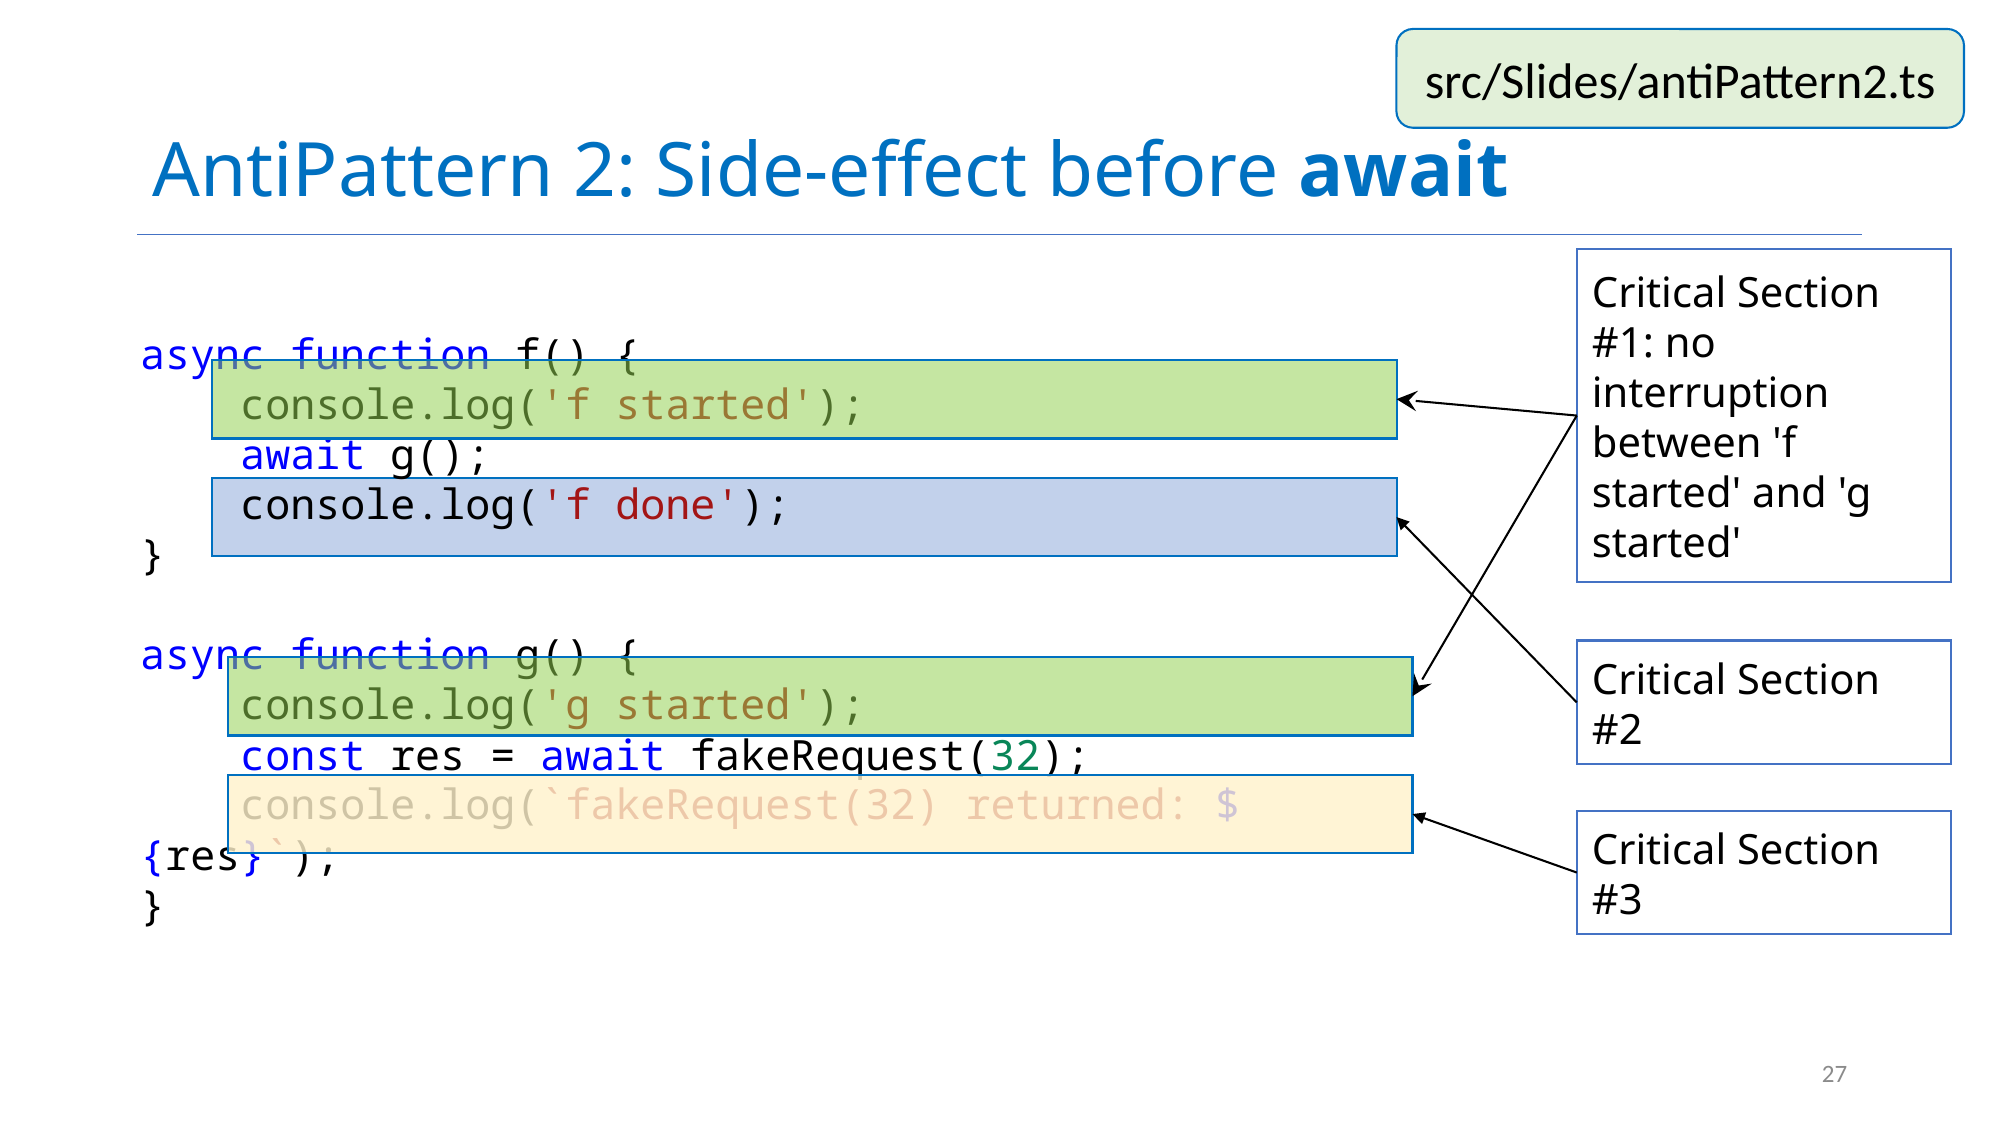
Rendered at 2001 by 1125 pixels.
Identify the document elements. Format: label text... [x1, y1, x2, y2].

text_box Critical Section #3 [1576, 810, 1952, 935]
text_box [1396, 399, 1577, 416]
text_box [1280, 477, 1398, 557]
text_box async function f() { console.log('f started'); await g(); console.log('f done'); } async function g() { console.log('g started'); const res = await fakeRequest(32); console.log(`fakeRequest(32) returned: ${res}`); } [124, 320, 1280, 937]
text_box Critical Section #2 [1576, 639, 1952, 765]
text_box src/Slides/antiPattern2.ts [1395, 27, 1966, 129]
text_box [211, 359, 1398, 440]
title AntiPattern 2: Side-effect before await [137, 3, 1863, 221]
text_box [1412, 814, 1577, 873]
text_box Critical Section #1: no interruption between 'f started' and 'g started' [1576, 248, 1952, 583]
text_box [1412, 415, 1577, 517]
slide_number 27 [1412, 1042, 1863, 1103]
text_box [1396, 517, 1577, 703]
text_box [227, 774, 1414, 854]
text_box [227, 656, 1414, 737]
